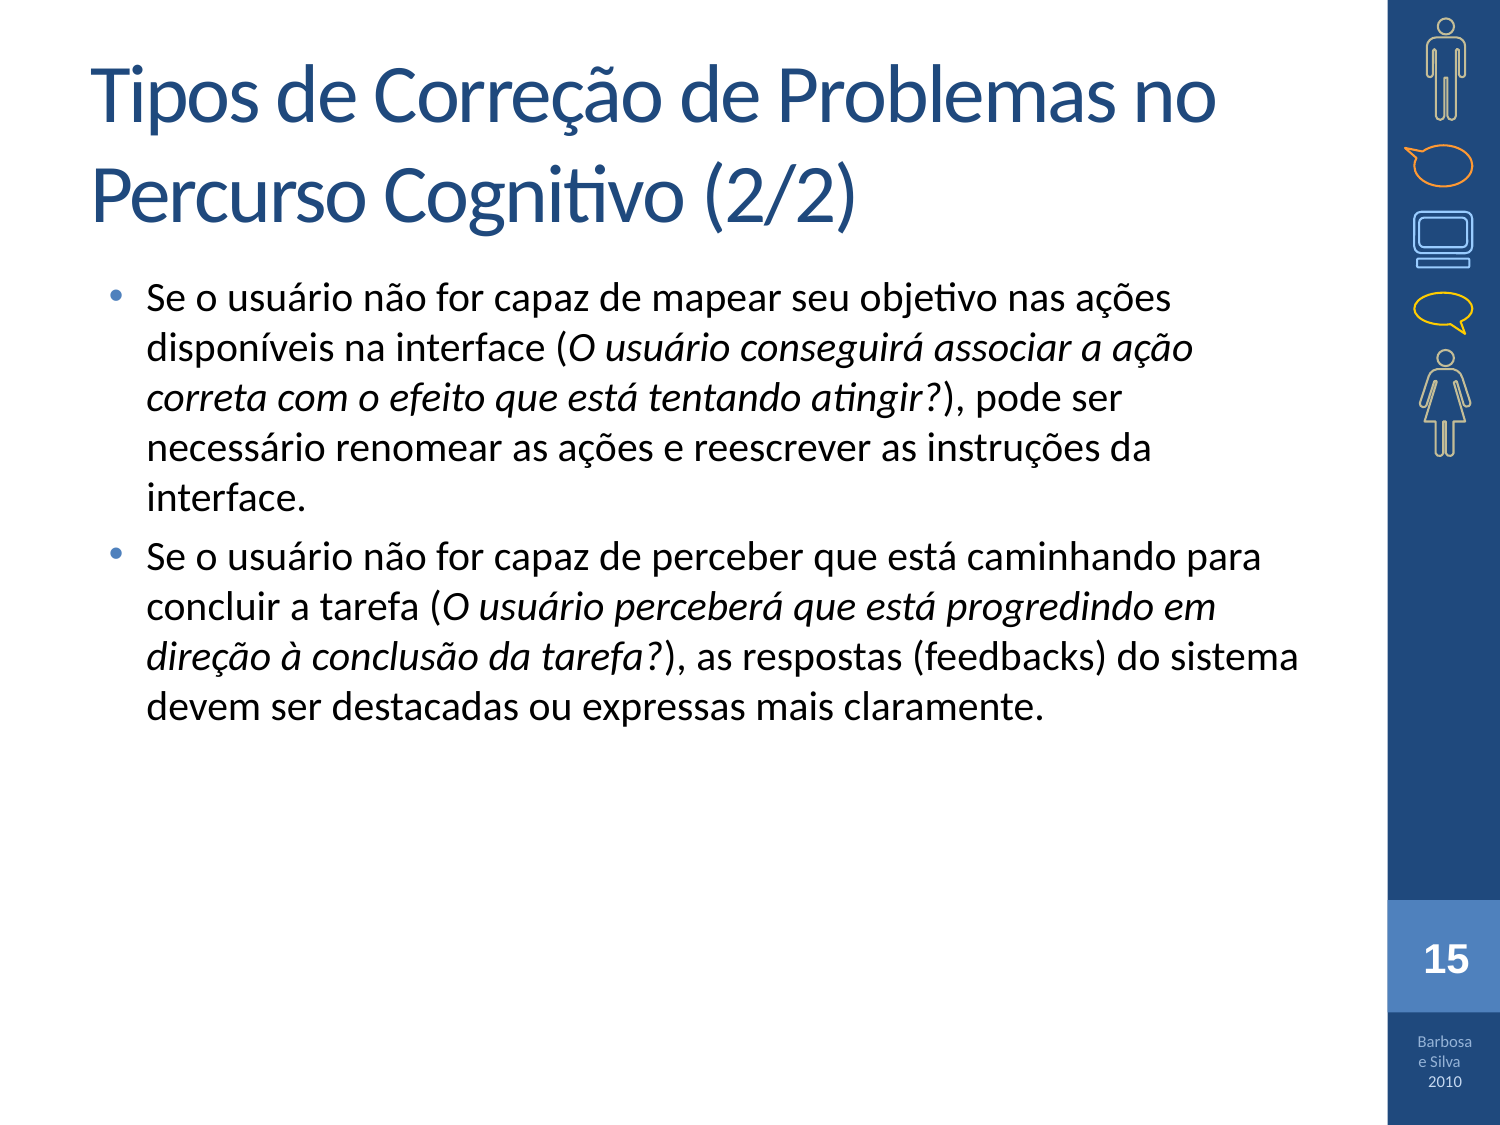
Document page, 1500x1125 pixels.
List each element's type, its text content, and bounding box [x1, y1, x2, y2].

list Se o usuário não for capaz de mapear seu objetivo nas ações disponíveis na interface (O usuário conseguirá associar a ação correta com o efeito que está tentando atingir?), pode ser necessário renomear as ações e reescrever as instruções da interface. Se o usuário não for capaz de perceber que está caminhando para concluir a tarefa (O usuário perceberá que está progredindo em direção à conclusão da tarefa?), as respostas (feedbacks) do sistema devem ser destacadas ou expressas mais claramente. [74, 262, 1326, 1051]
title Tipos de Correção de Problemas no Percurso Cognitivo (2/2) [75, 45, 1325, 233]
